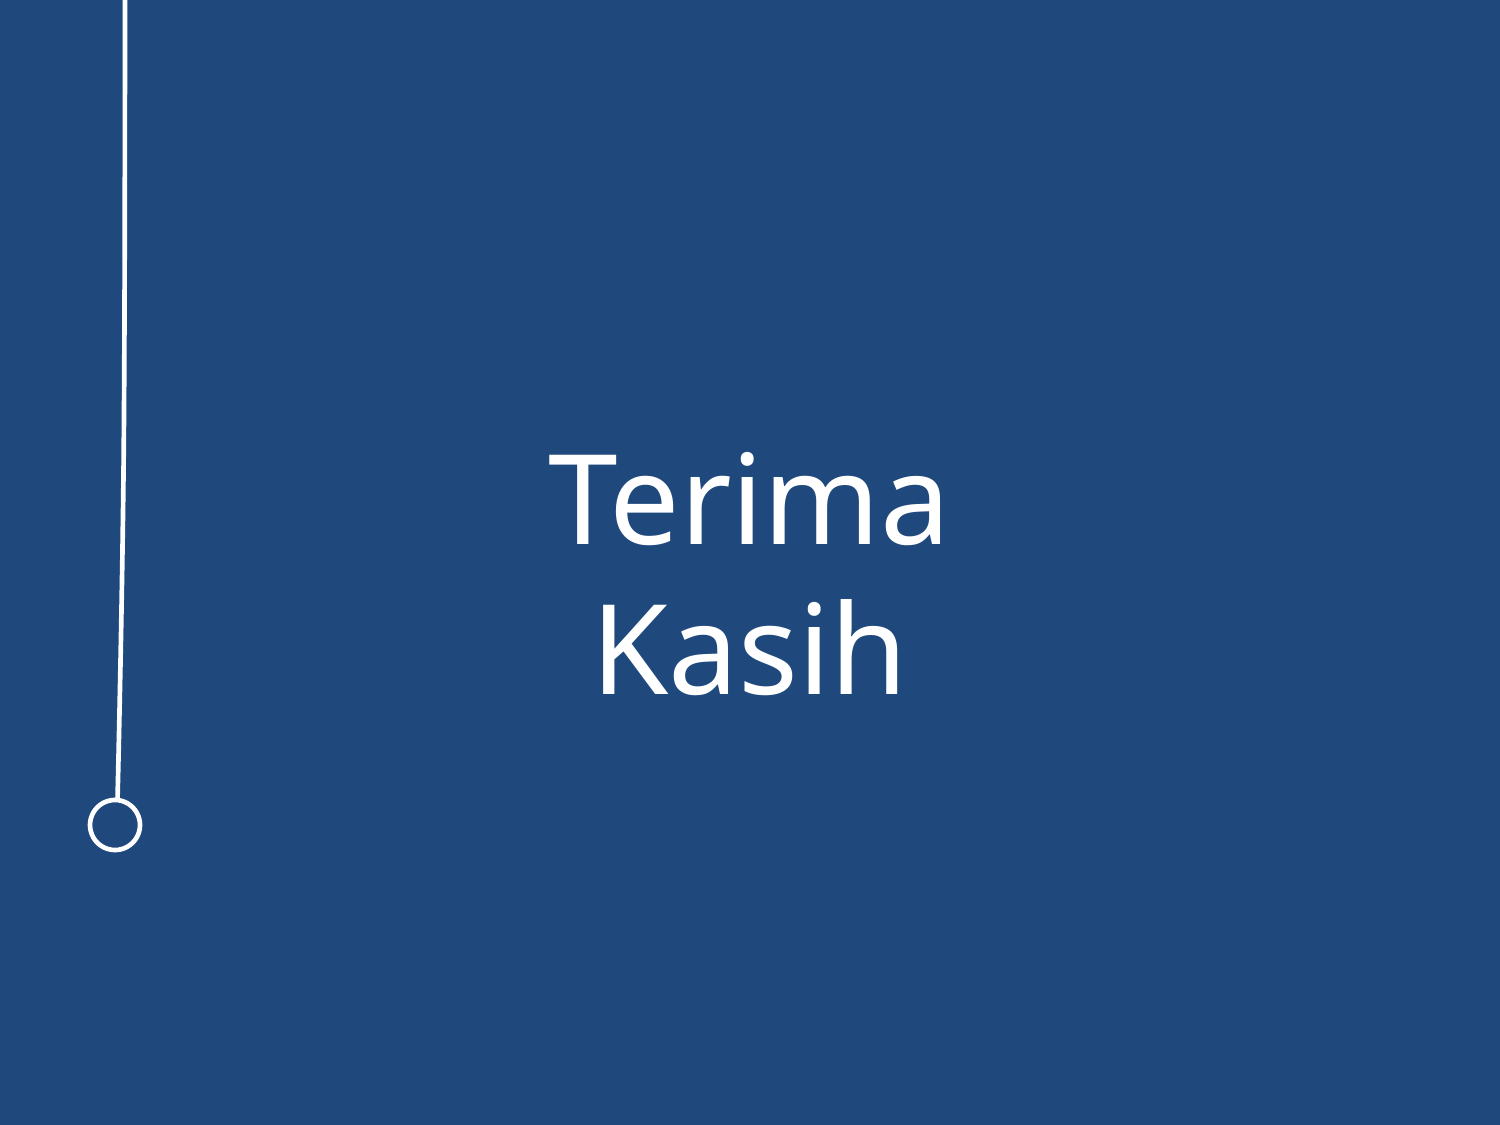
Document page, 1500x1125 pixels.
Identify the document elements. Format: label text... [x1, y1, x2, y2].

text_box Terima Kasih [533, 412, 967, 728]
text_box [87, 797, 143, 853]
text_box [115, 0, 128, 801]
